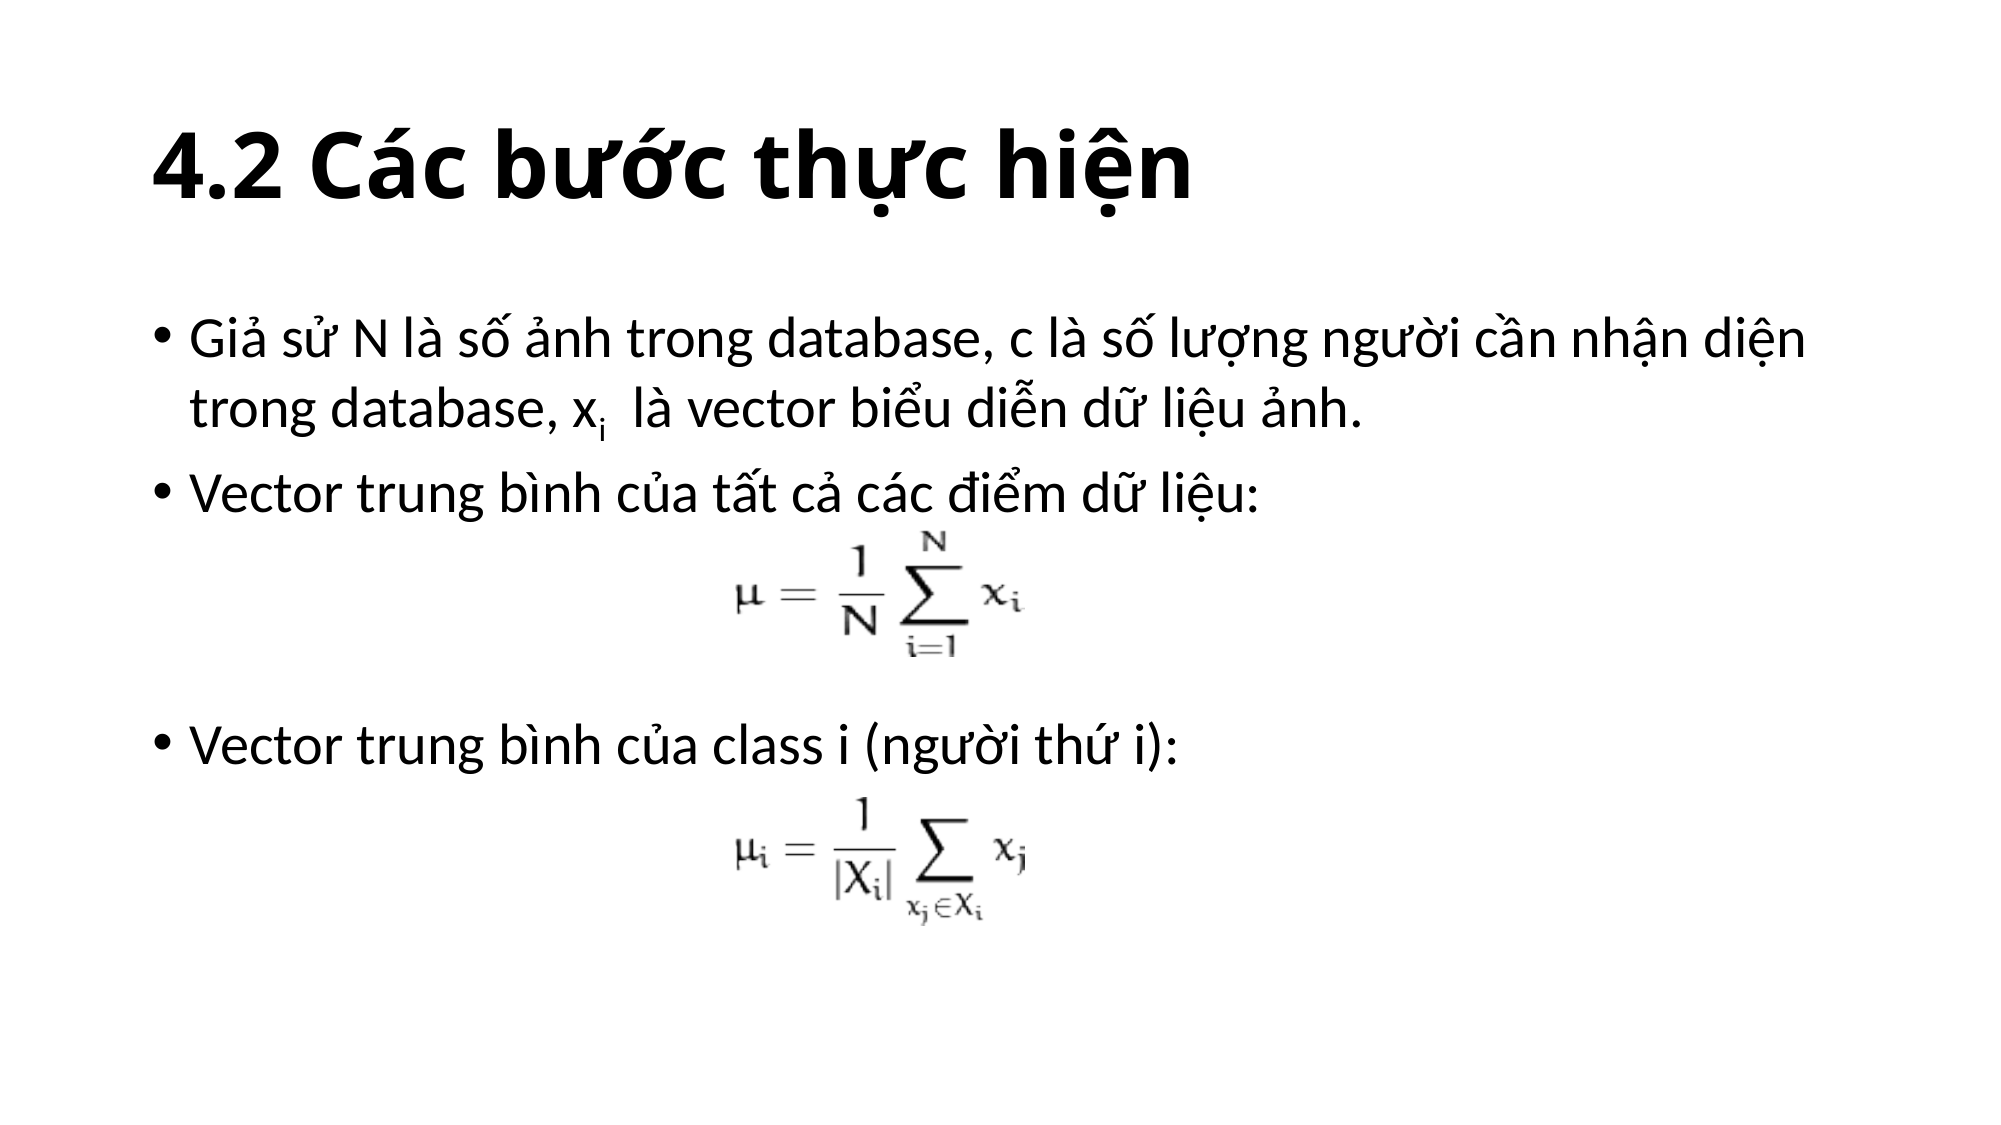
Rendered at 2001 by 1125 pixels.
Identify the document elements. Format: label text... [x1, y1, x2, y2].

title 4.2 Các bước thực hiện [137, 59, 1863, 278]
picture [735, 797, 1025, 926]
picture [735, 529, 1025, 657]
list Giả sử N là số ảnh trong database, c là số lượng người cần nhận diện trong database, xi là vector biểu diễn dữ liệu ảnh. Vector trung bình của tất cả các điểm dữ liệu: Vector trung bình của class i (người thứ i): [137, 299, 1863, 1014]
